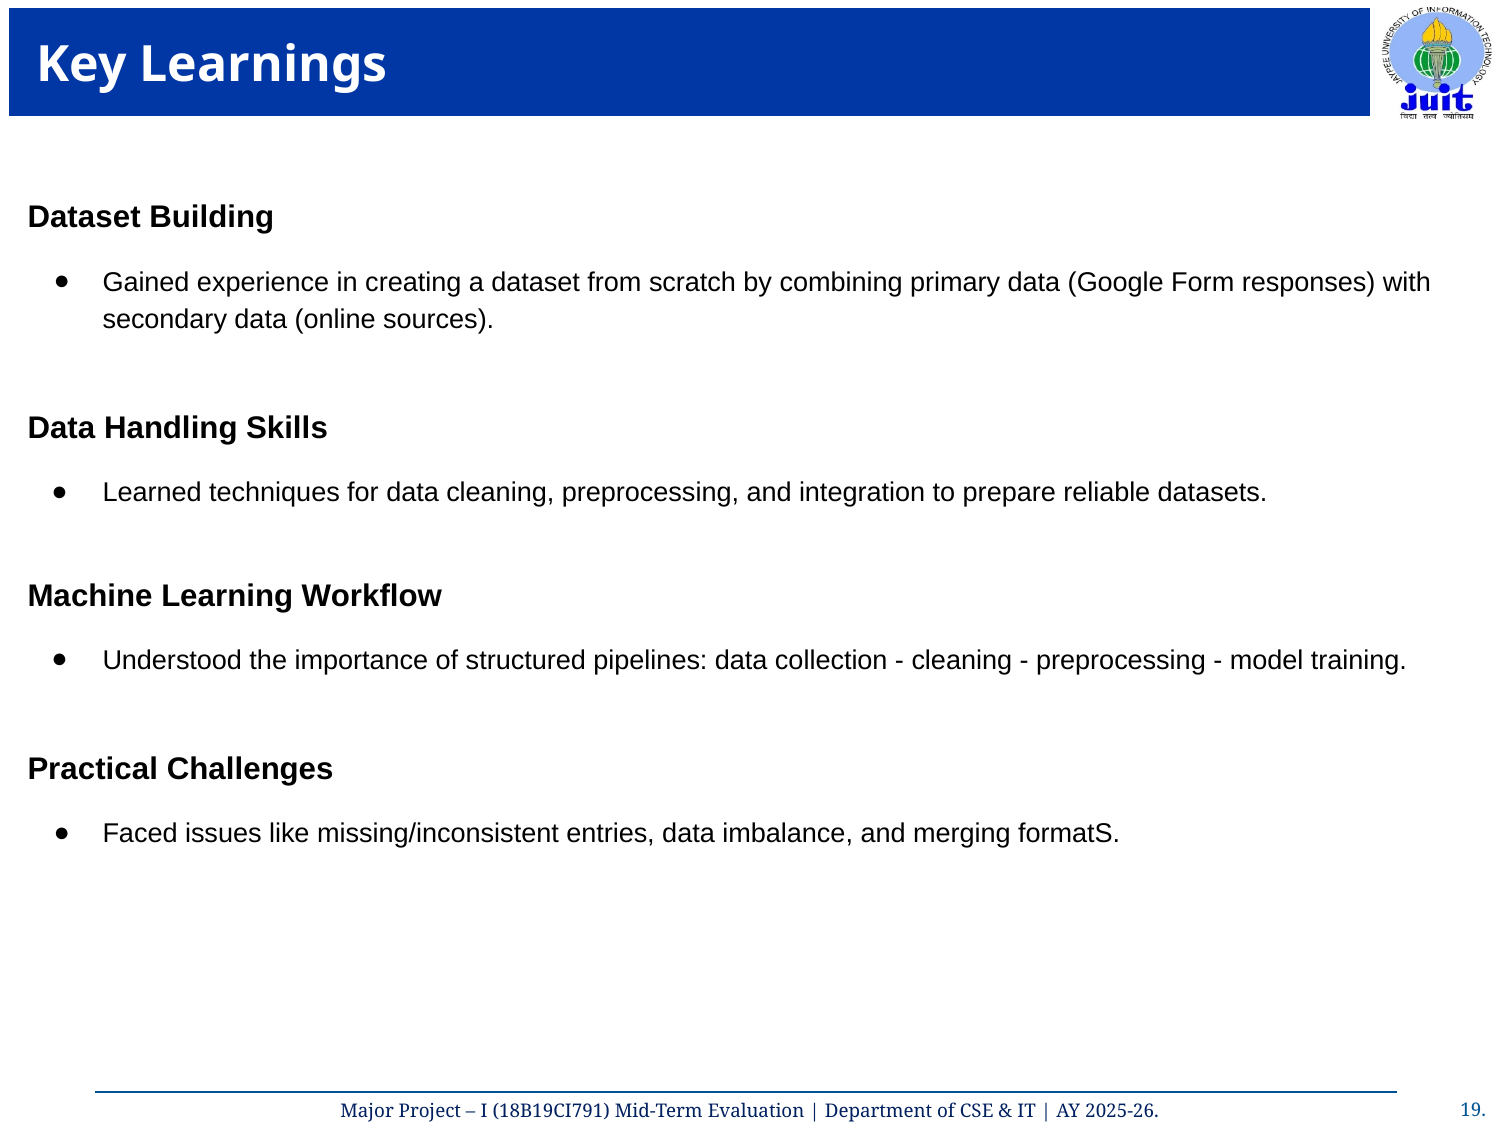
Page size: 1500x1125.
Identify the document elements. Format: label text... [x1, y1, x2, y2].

title Key Learnings [4, 2, 1375, 121]
text_box Dataset Building Gained experience in creating a dataset from scratch by combining primary data (Google Form responses) with secondary data (online sources). Data Handling Skills Learned techniques for data cleaning, preprocessing, and integration to prepare reliable datasets. Machine Learning Workflow Understood the importance of structured pipelines: data collection - cleaning - preprocessing - model training. Practical Challenges Faced issues like missing/inconsistent entries, data imbalance, and merging formatS. [12, 170, 1482, 1083]
picture [1375, 7, 1500, 119]
